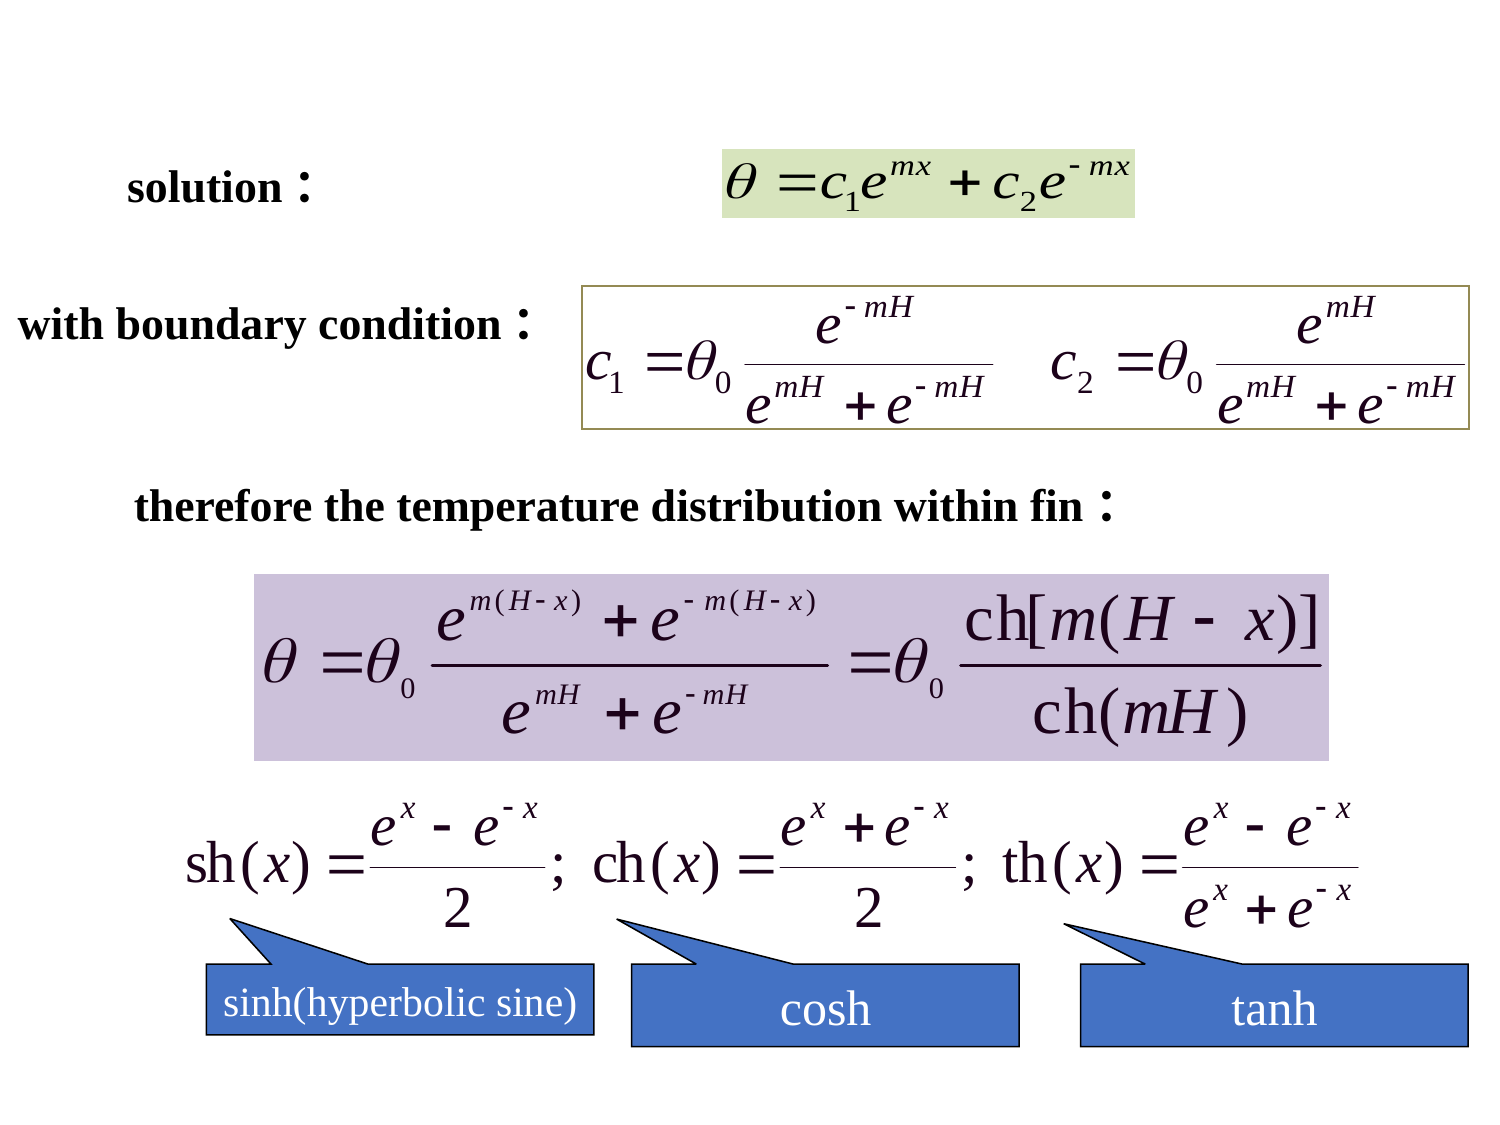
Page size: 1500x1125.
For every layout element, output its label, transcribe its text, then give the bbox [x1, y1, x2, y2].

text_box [182, 786, 1363, 933]
text_box tanh [1080, 933, 1469, 1047]
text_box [253, 574, 1329, 762]
text_box cosh [631, 933, 1020, 1047]
text_box sinh(hyperbolic sine) [206, 933, 594, 1035]
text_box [582, 286, 1469, 429]
text_box solution： [112, 148, 904, 219]
text_box therefore the temperature distribution within fin： [118, 468, 1259, 538]
text_box with boundary condition： [2, 286, 581, 357]
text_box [722, 148, 1136, 218]
